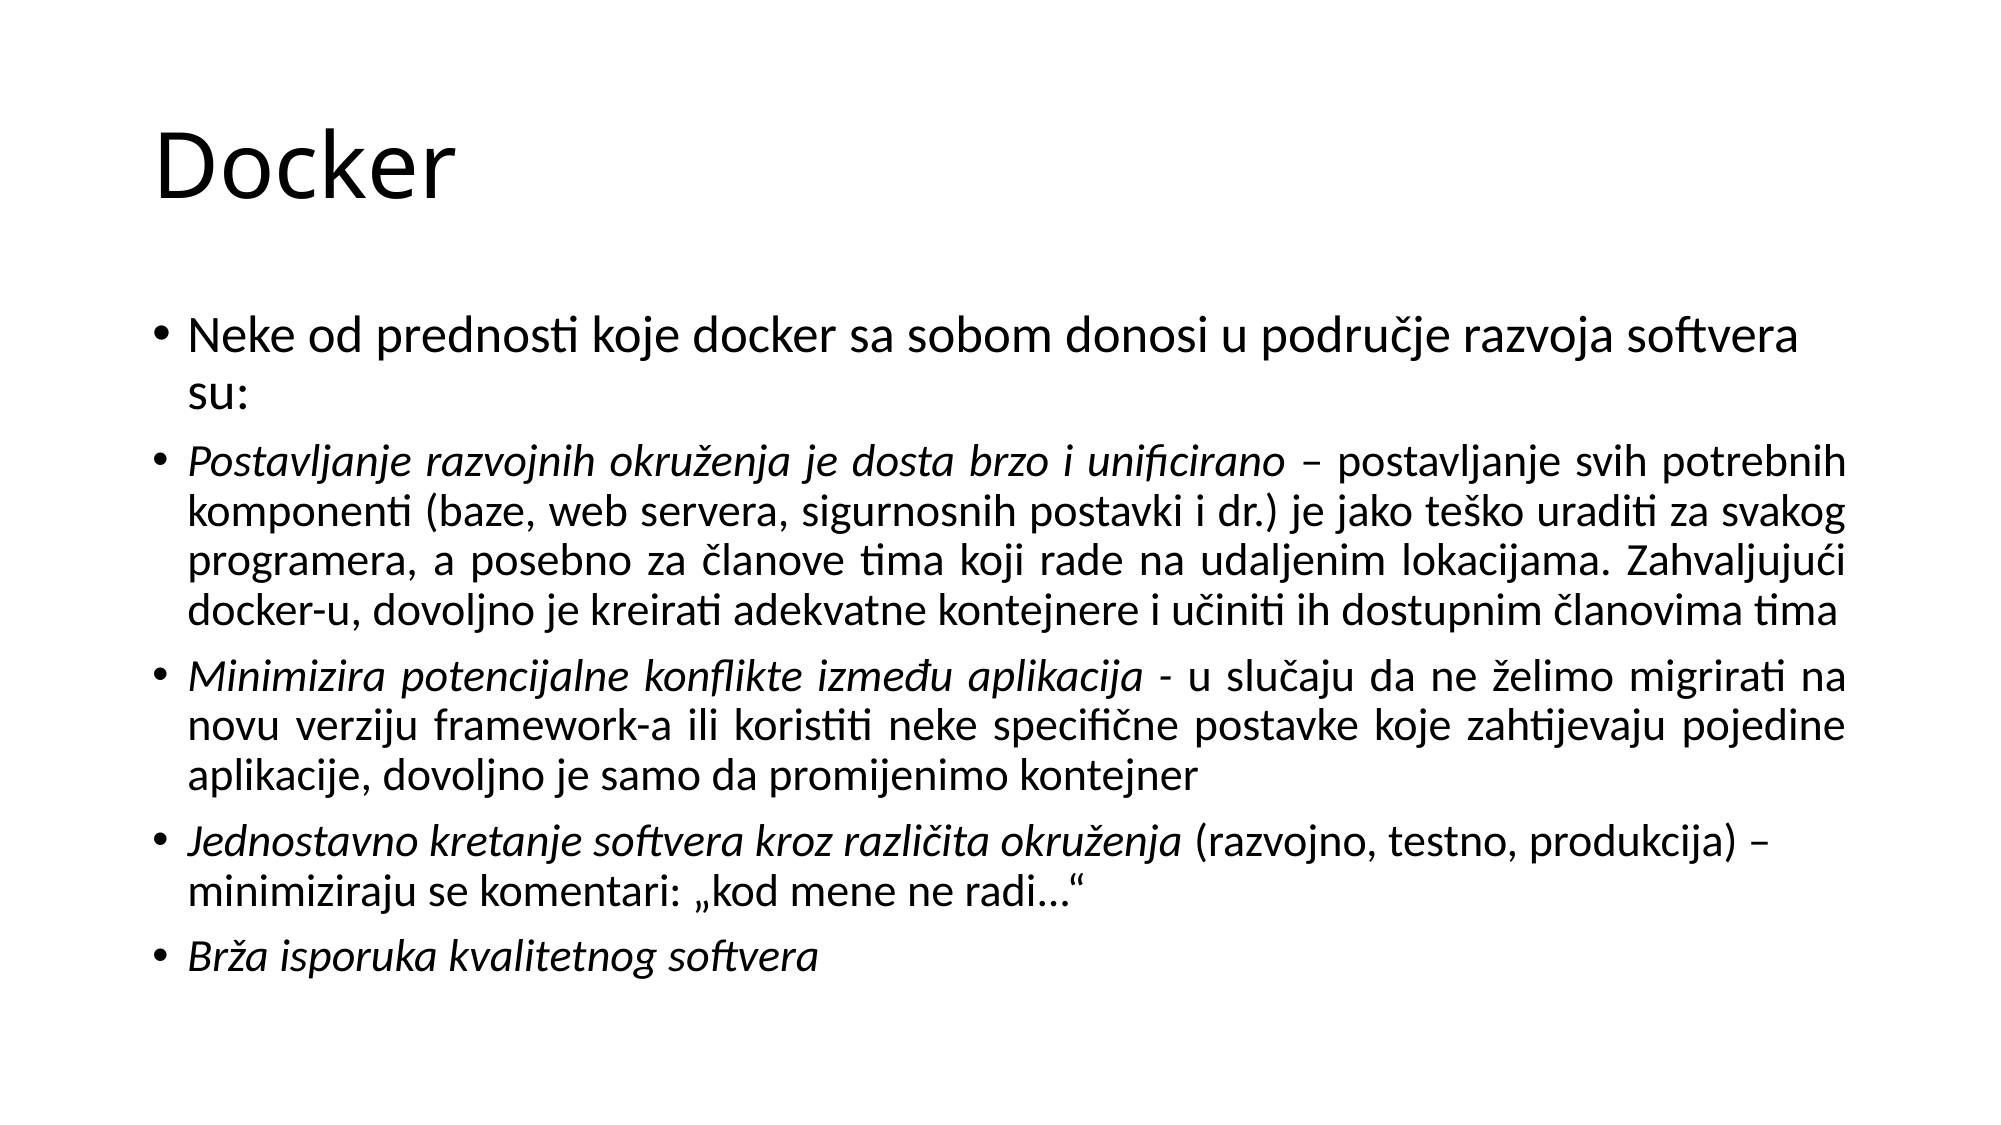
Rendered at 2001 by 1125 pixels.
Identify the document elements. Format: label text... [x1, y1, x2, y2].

title Docker [137, 59, 1863, 278]
list Neke od prednosti koje docker sa sobom donosi u područje razvoja softvera su: Postavljanje razvojnih okruženja je dosta brzo i unificirano – postavljanje svih potrebnih komponenti (baze, web servera, sigurnosnih postavki i dr.) je jako teško uraditi za svakog programera, a posebno za članove tima koji rade na udaljenim lokacijama. Zahvaljujući docker-u, dovoljno je kreirati adekvatne kontejnere i učiniti ih dostupnim članovima tima Minimizira potencijalne konflikte između aplikacija - u slučaju da ne želimo migrirati na novu verziju framework-a ili koristiti neke specifične postavke koje zahtijevaju pojedine aplikacije, dovoljno je samo da promijenimo kontejner Jednostavno kretanje softvera kroz različita okruženja (razvojno, testno, produkcija) – minimiziraju se komentari: „kod mene ne radi...“ Brža isporuka kvalitetnog softvera [137, 299, 1863, 1014]
